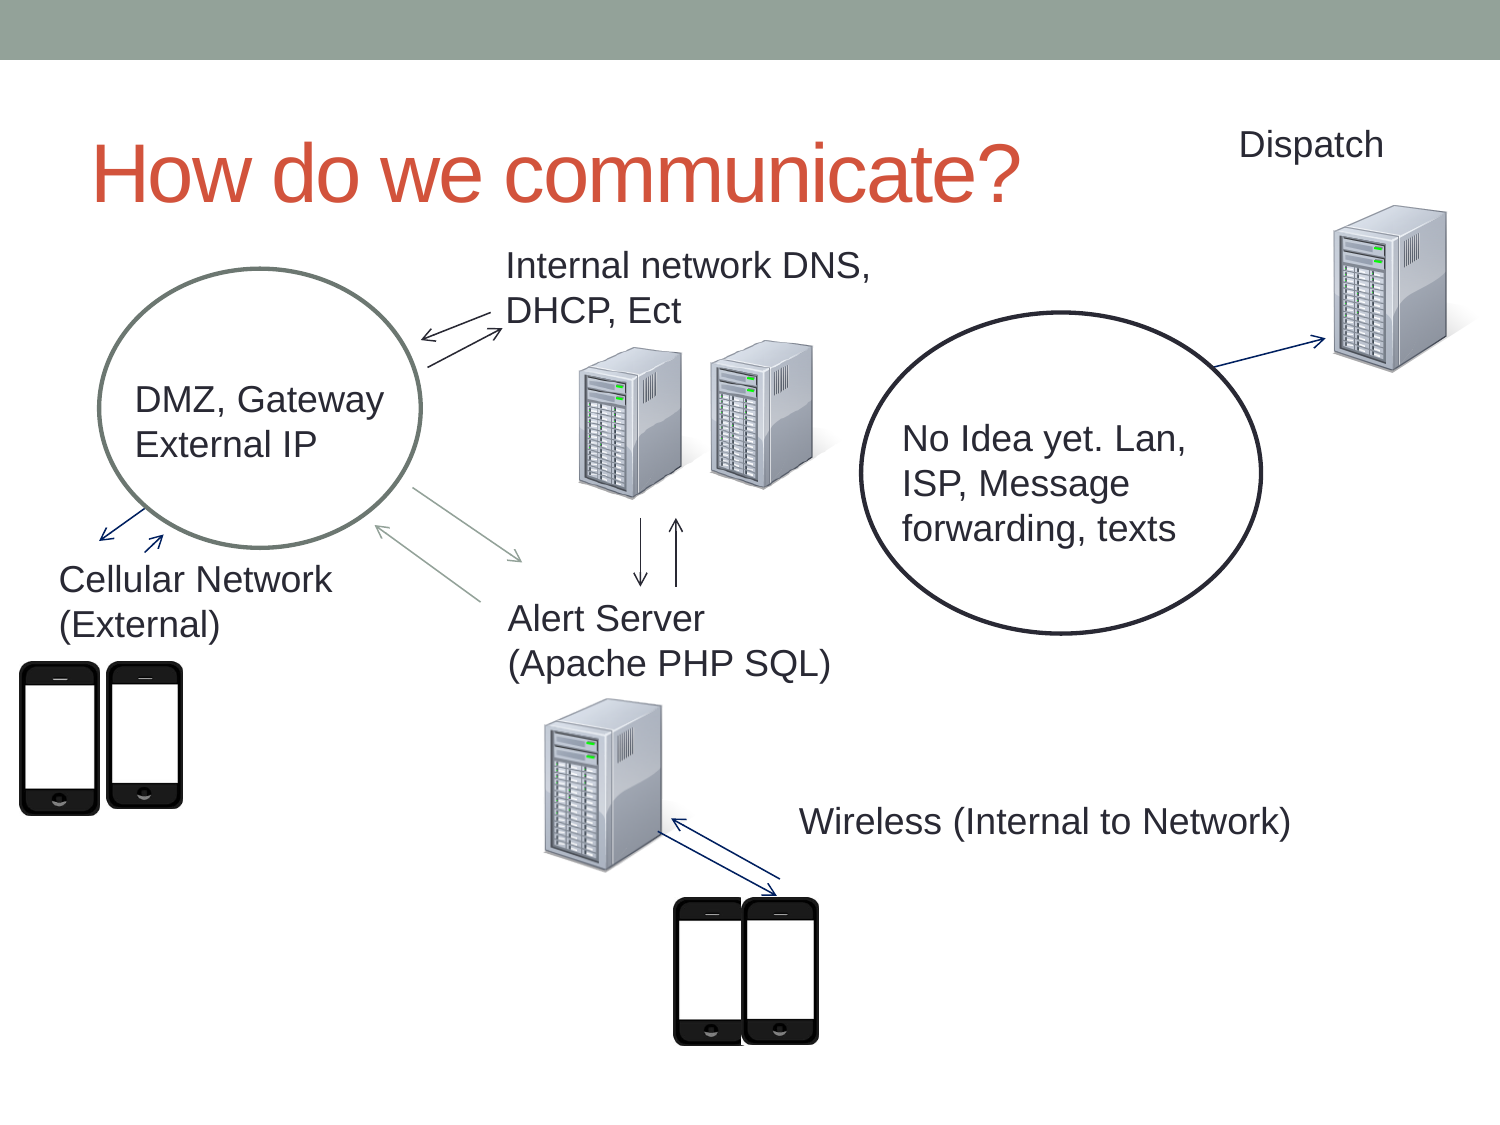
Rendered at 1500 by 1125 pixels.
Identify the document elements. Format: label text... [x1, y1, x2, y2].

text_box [374, 524, 481, 603]
text_box Alert Server (Apache PHP SQL) [492, 586, 859, 692]
picture [19, 660, 100, 816]
title How do we communicate? [75, 87, 1425, 250]
text_box [96, 266, 423, 551]
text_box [420, 312, 491, 341]
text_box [412, 487, 523, 563]
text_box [427, 327, 503, 368]
text_box DMZ, Gateway External IP [119, 367, 401, 473]
text_box Internal network DNS, DHCP, Ect [490, 233, 922, 339]
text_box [1212, 337, 1326, 368]
text_box No Idea yet. Lan, ISP, Message forwarding, texts [887, 406, 1235, 557]
picture [558, 334, 853, 505]
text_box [657, 831, 777, 897]
text_box Cellular Network (External) [43, 547, 369, 652]
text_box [98, 494, 164, 542]
text_box [860, 310, 1264, 556]
picture [1312, 199, 1492, 380]
text_box [887, 557, 1235, 636]
text_box Wireless (Internal to Network) [784, 789, 1385, 895]
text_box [144, 548, 164, 553]
picture [521, 692, 709, 880]
picture [673, 896, 819, 1047]
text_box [670, 818, 781, 829]
text_box Dispatch [1224, 112, 1470, 173]
picture [106, 660, 183, 810]
